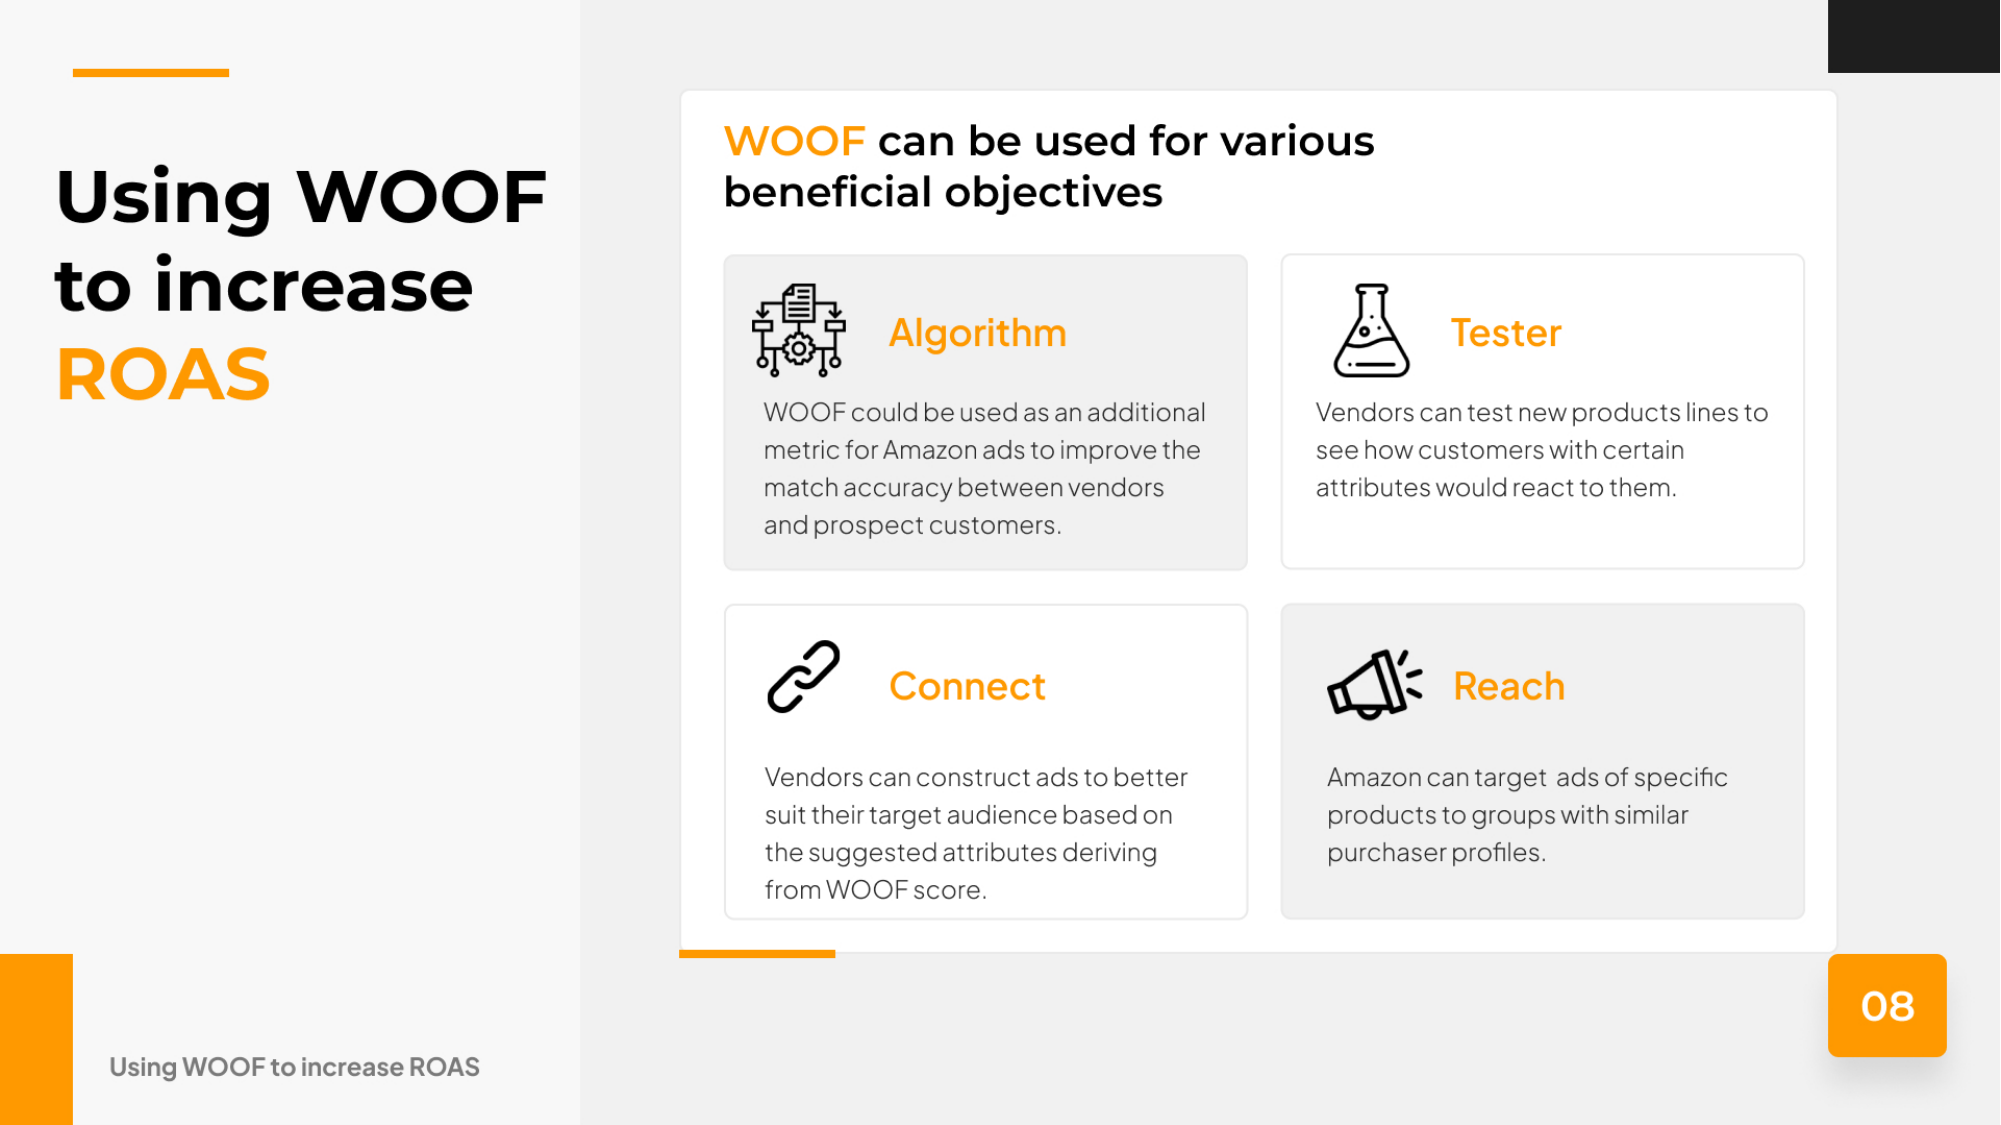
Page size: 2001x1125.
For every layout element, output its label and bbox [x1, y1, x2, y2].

list [0, 0, 2000, 1125]
